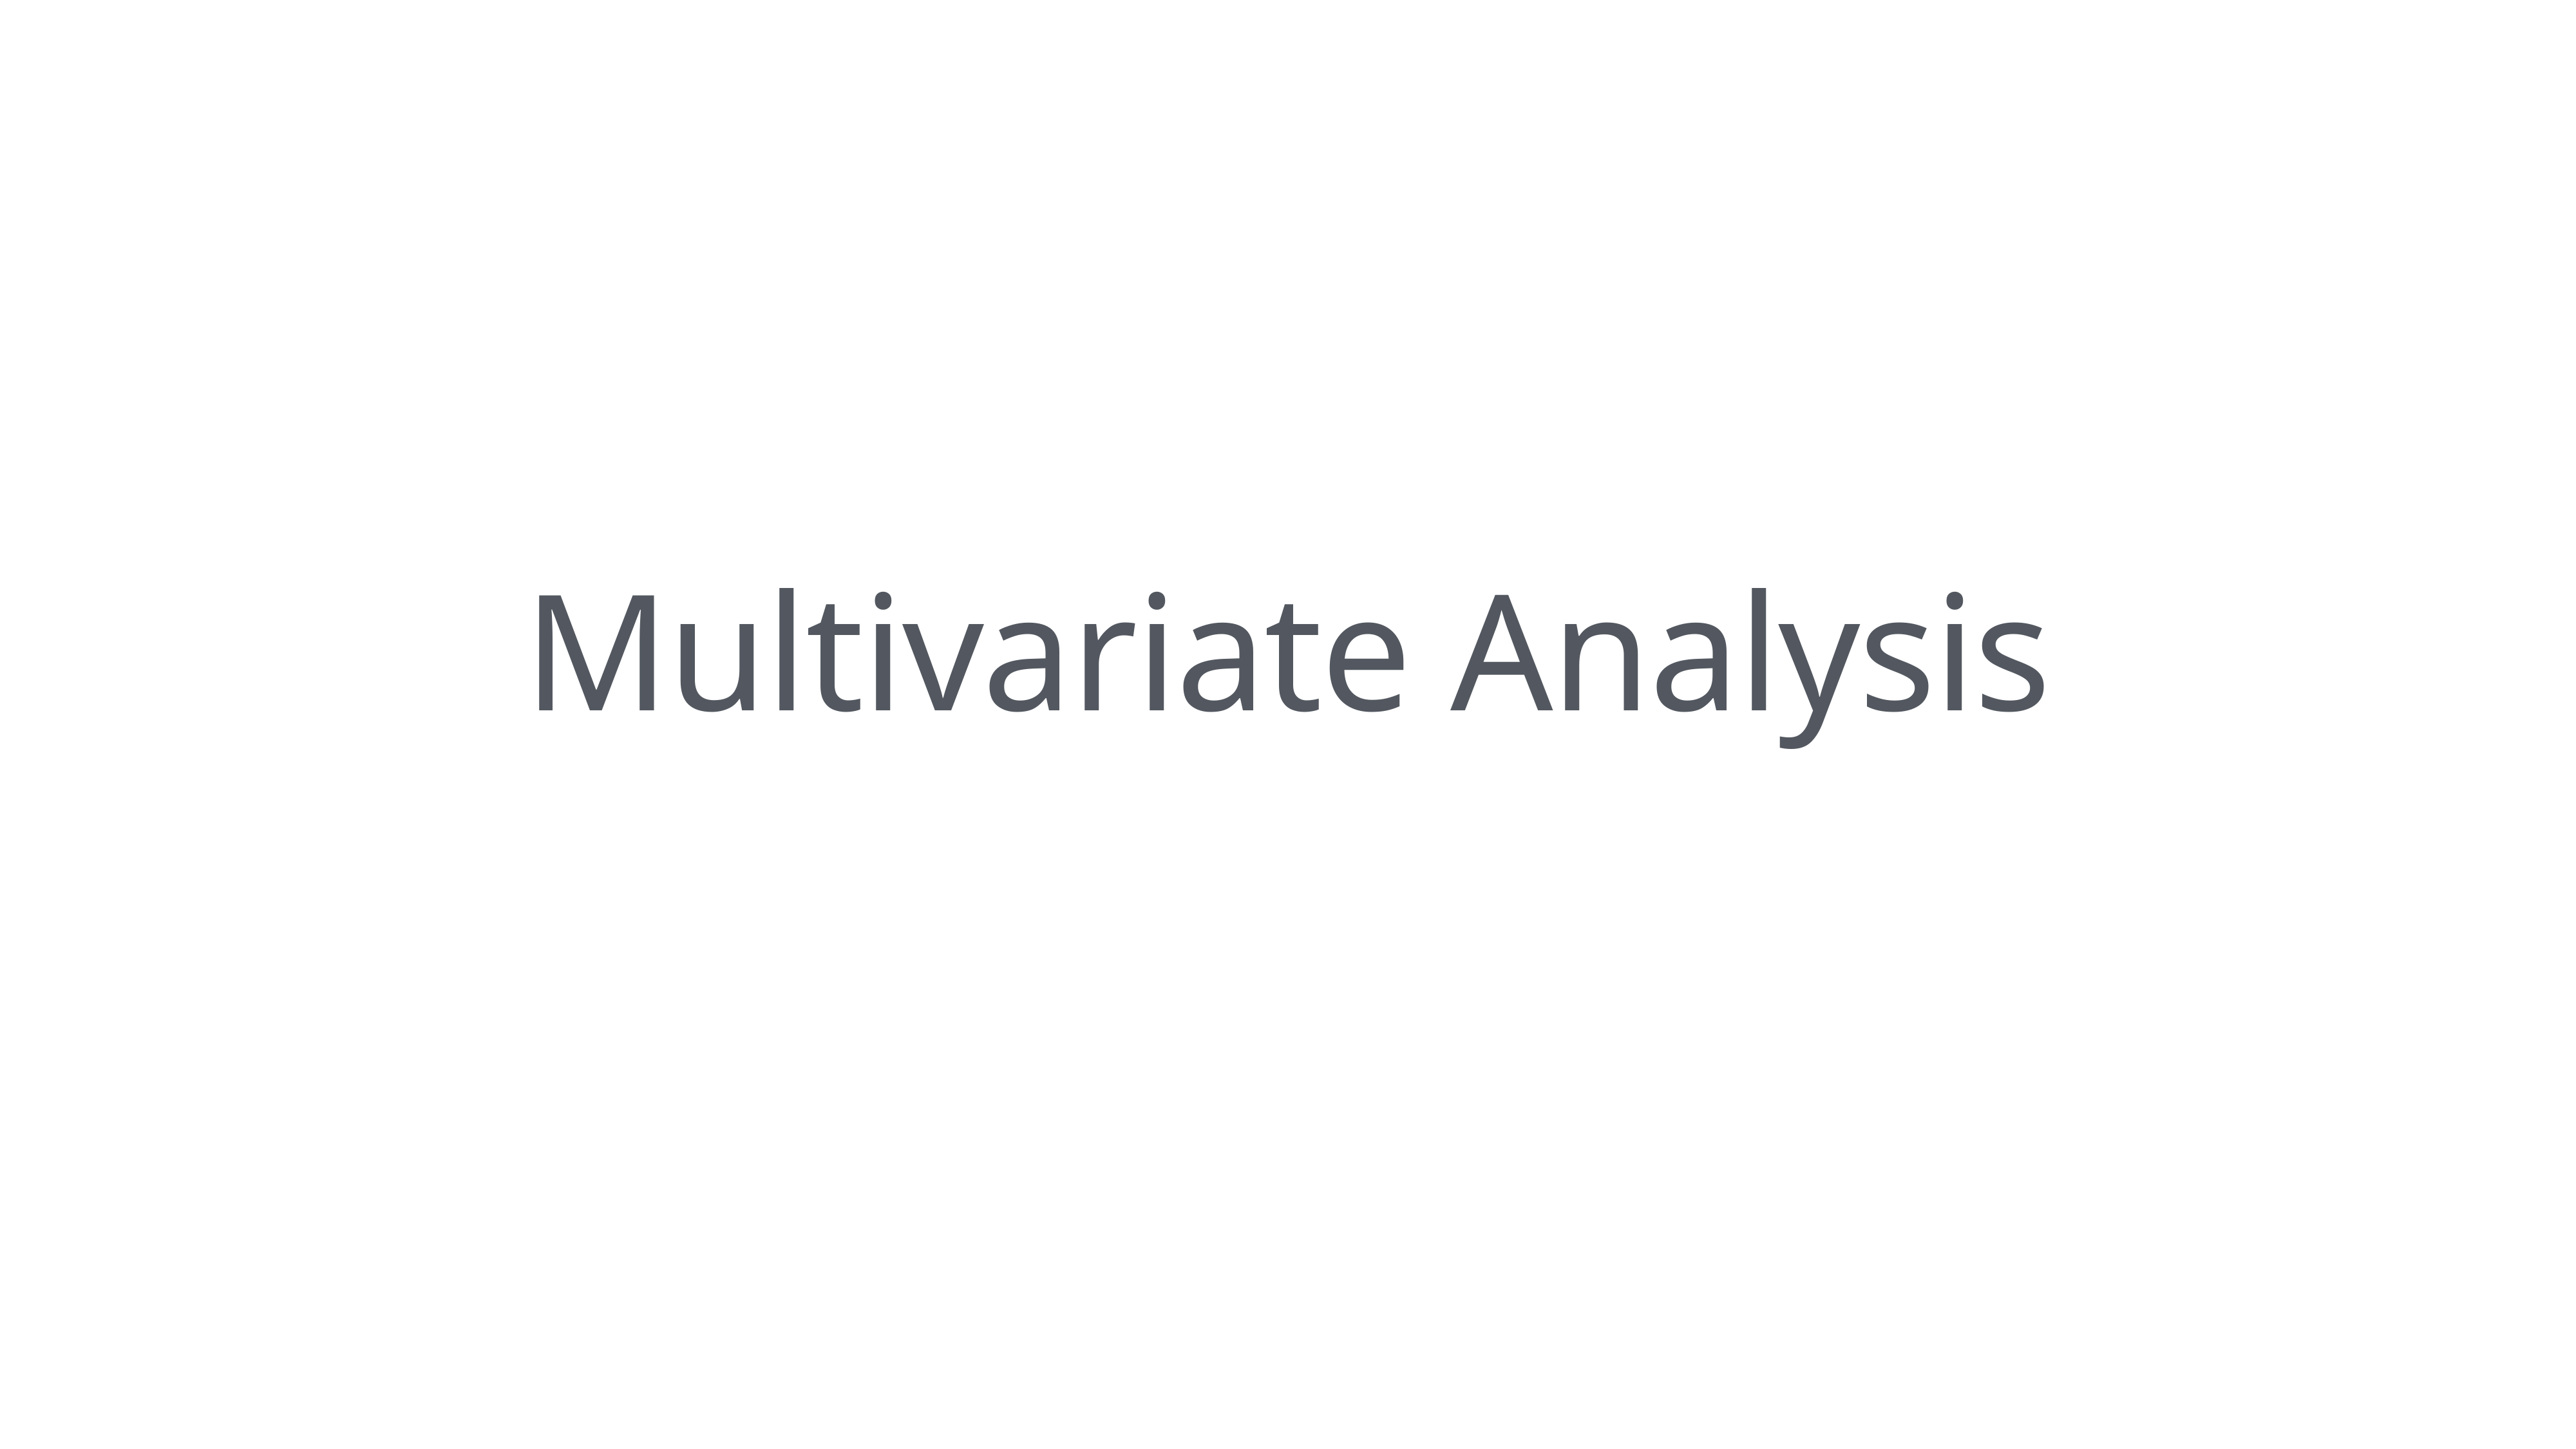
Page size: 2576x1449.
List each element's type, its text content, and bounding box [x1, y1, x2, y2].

list Multivariate Analysis [127, 442, 2449, 875]
